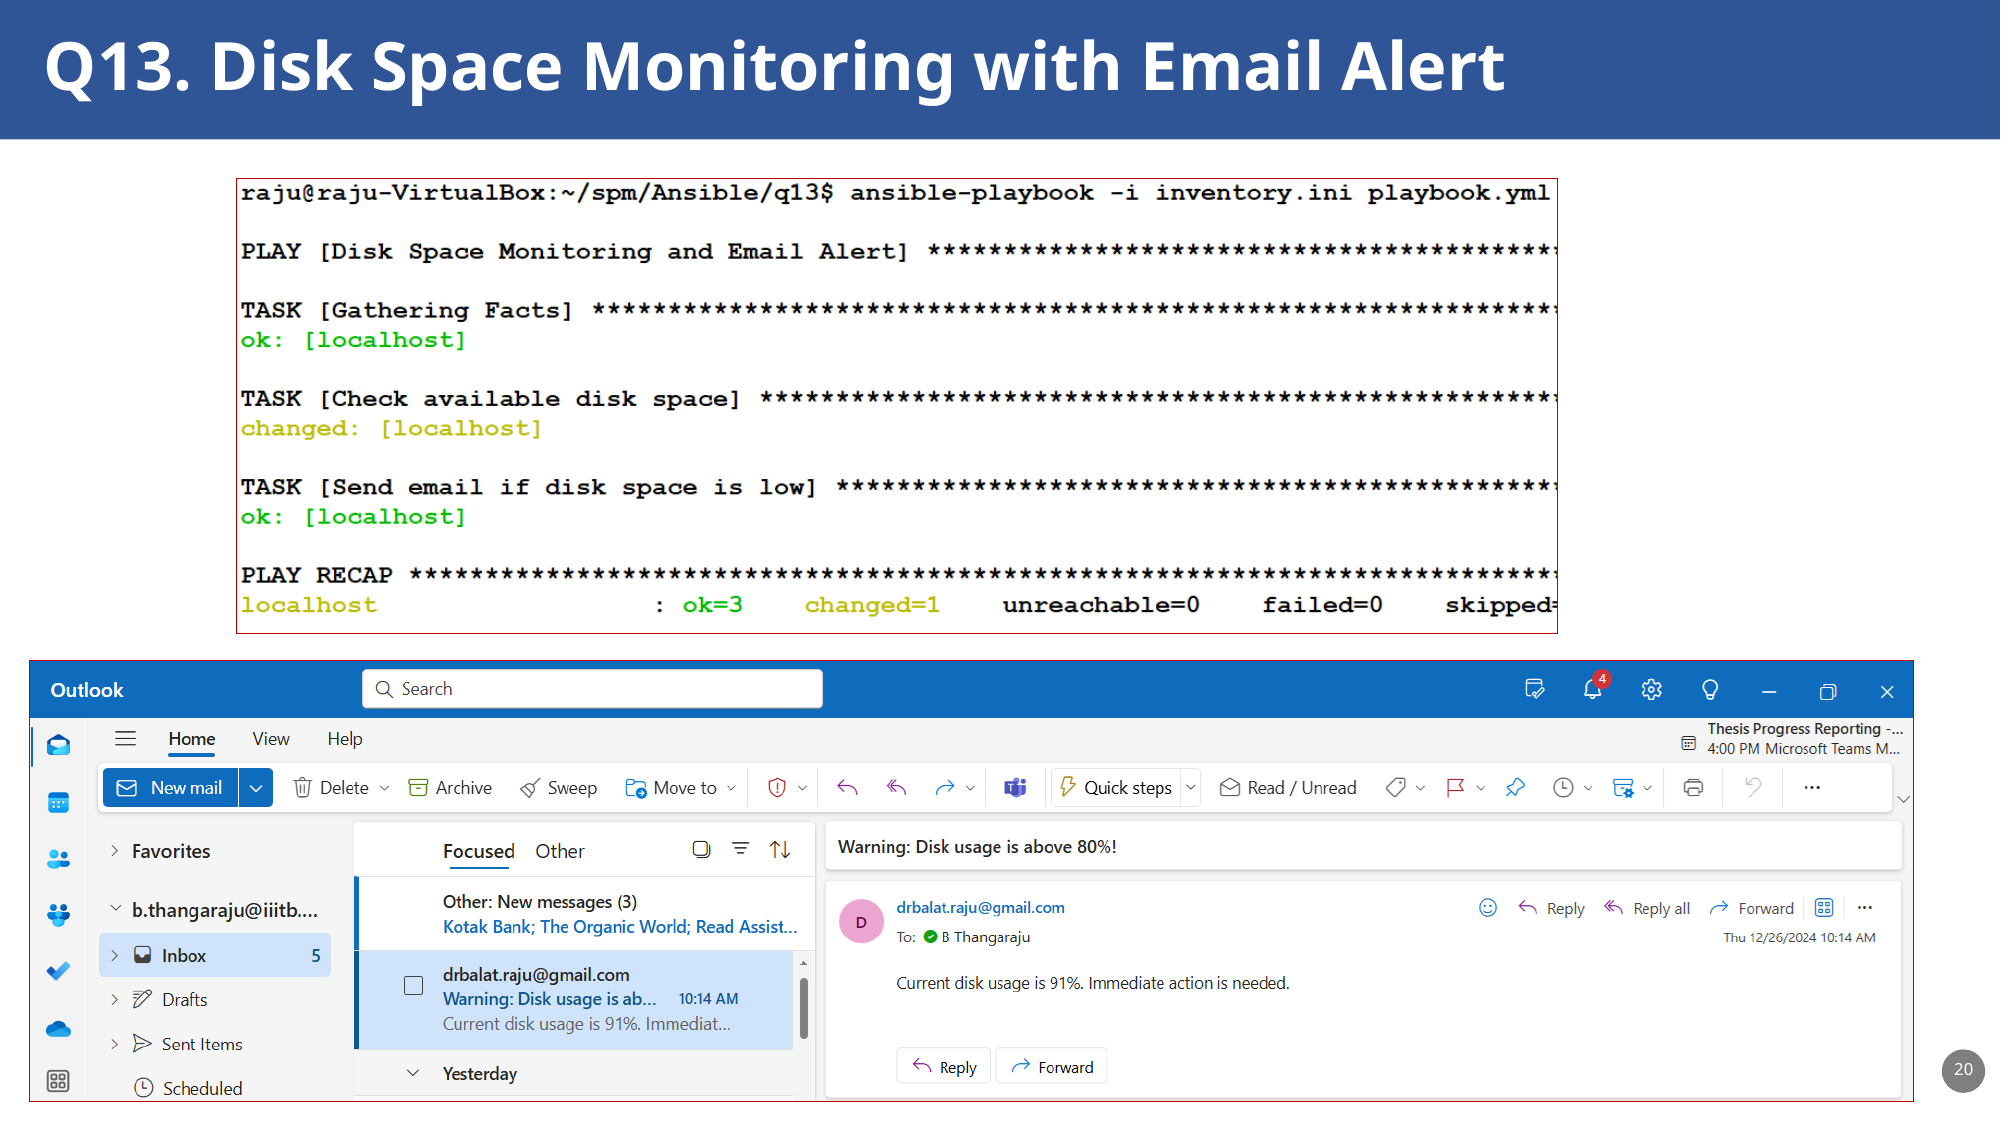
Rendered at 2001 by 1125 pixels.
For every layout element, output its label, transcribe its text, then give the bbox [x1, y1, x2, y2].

picture [29, 660, 1914, 1102]
text_box Q13. Disk Space Monitoring with Email Alert [29, 16, 1599, 112]
text_box [0, 0, 2000, 140]
picture [236, 178, 1558, 634]
